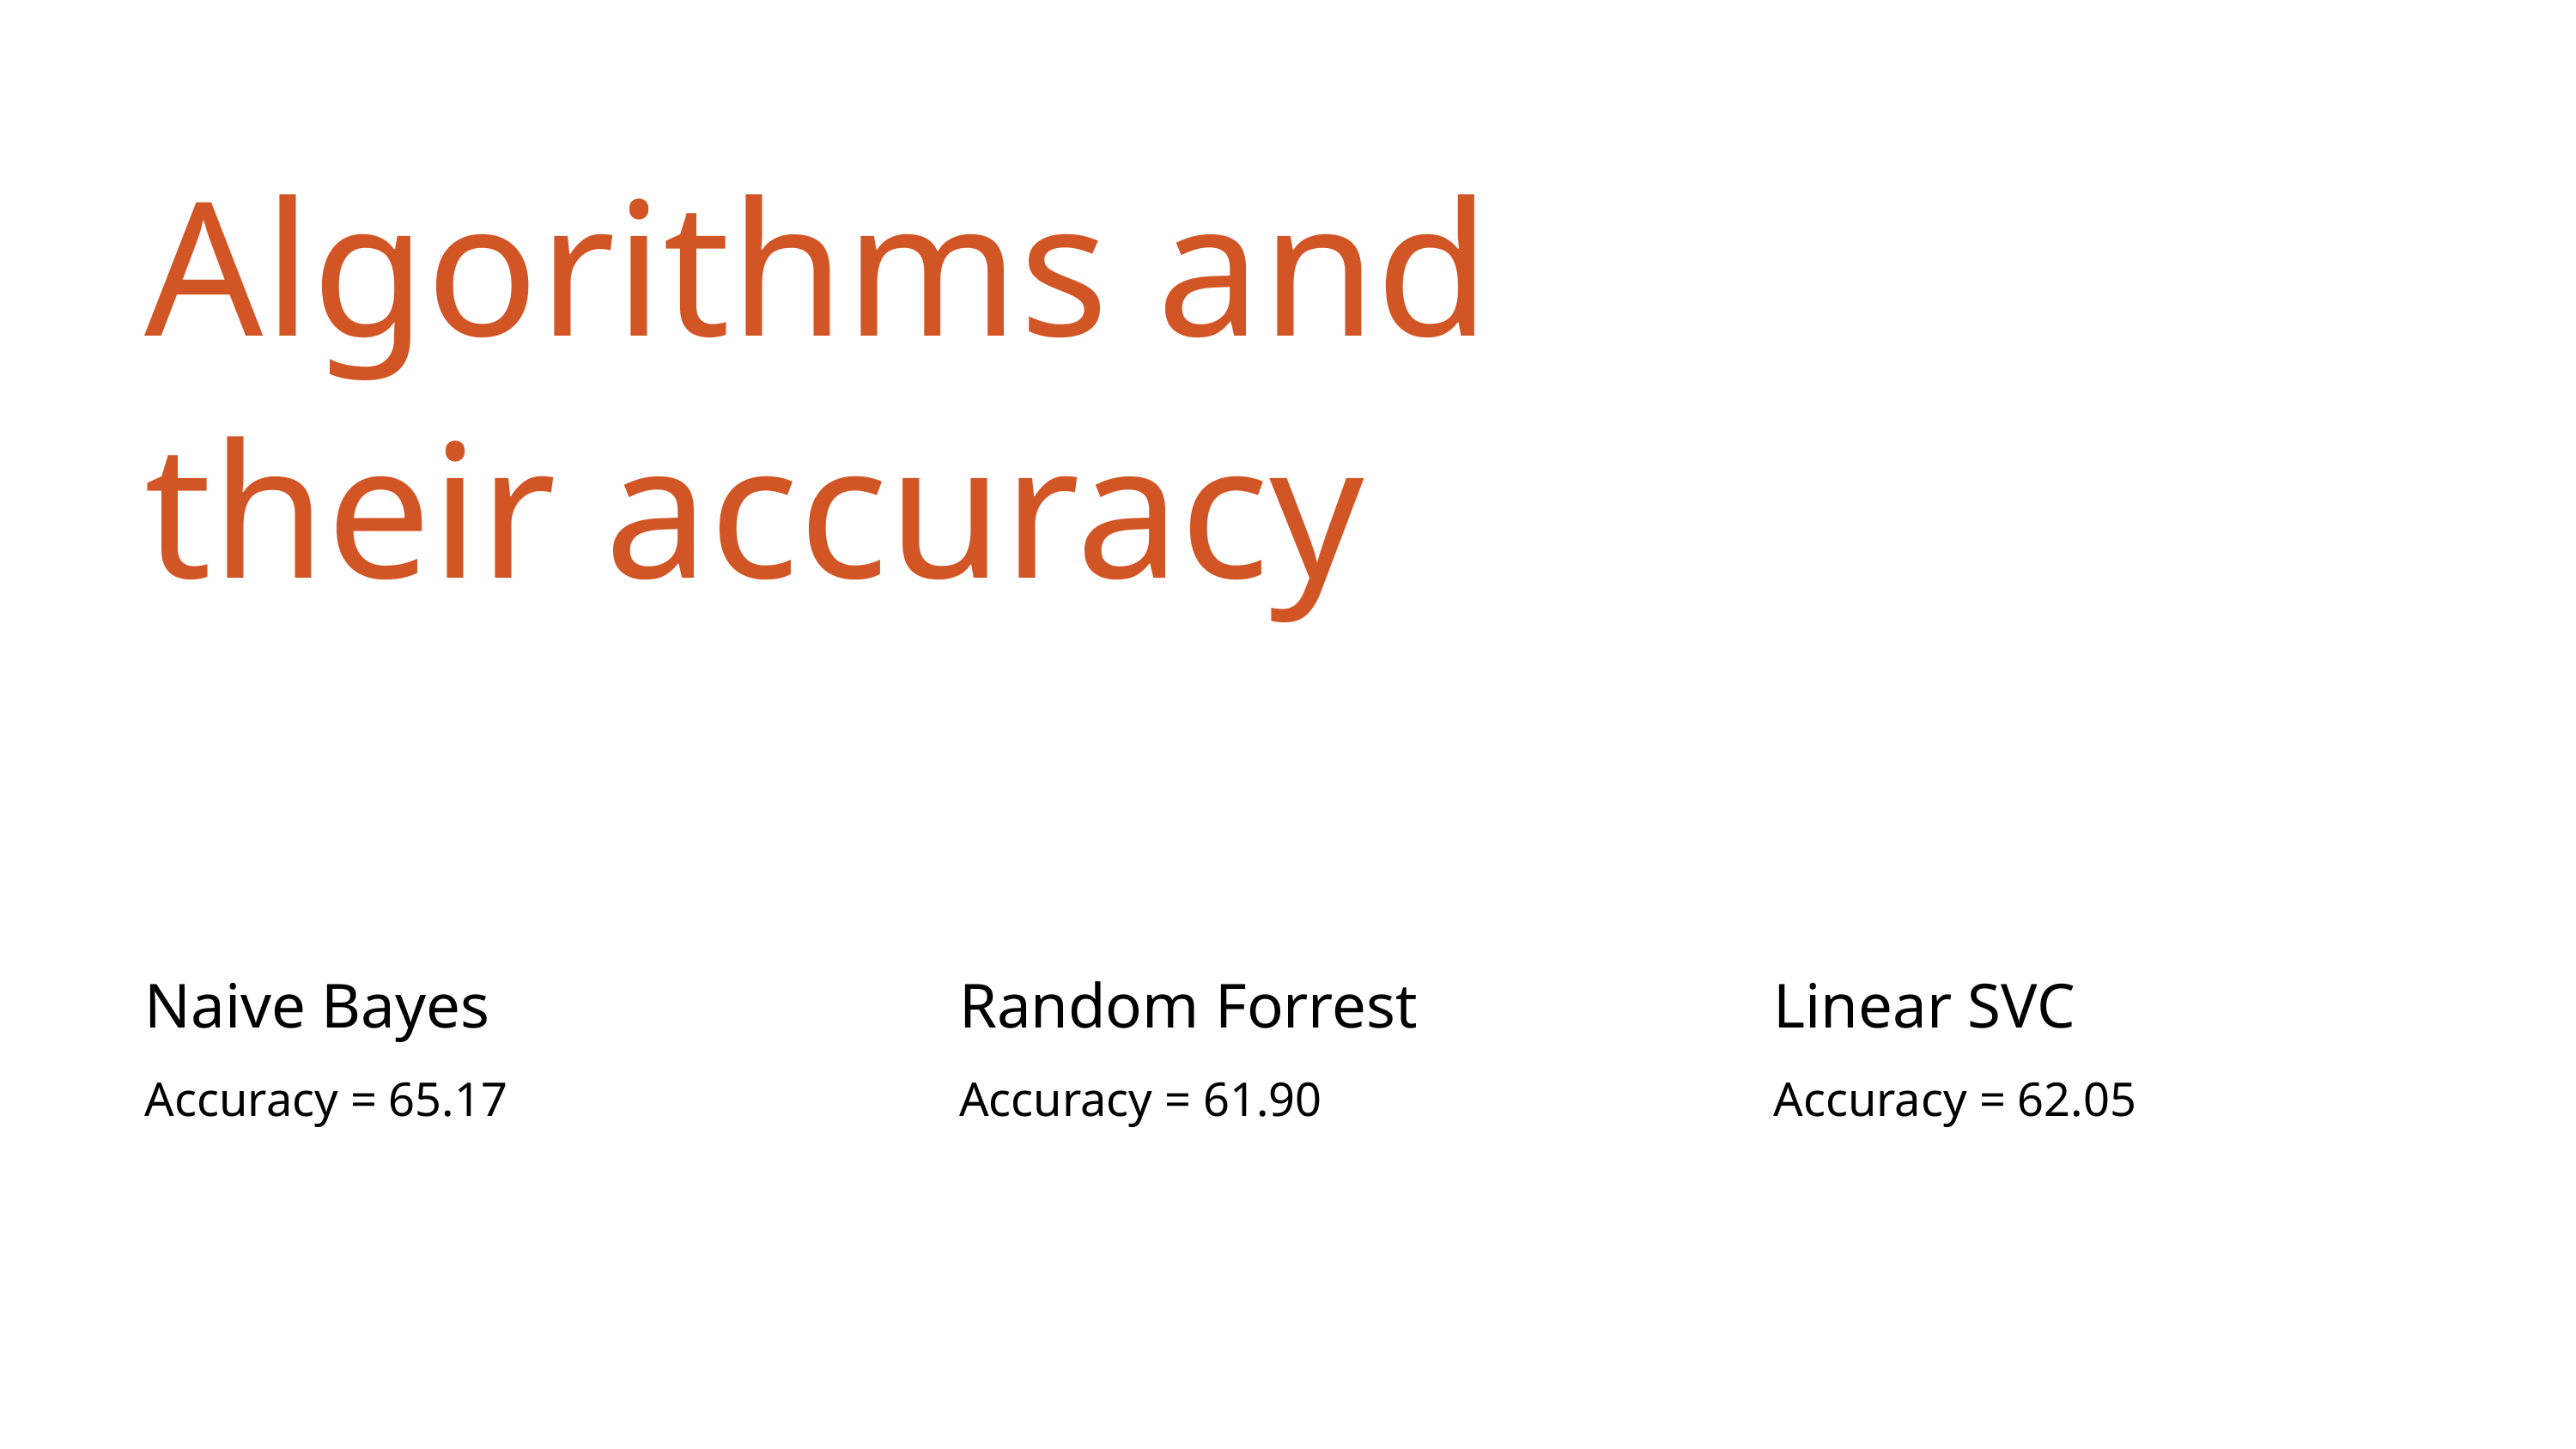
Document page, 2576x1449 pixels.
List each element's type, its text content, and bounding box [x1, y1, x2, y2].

text_box Accuracy = 61.90 [959, 1060, 1617, 1126]
text_box Accuracy = 65.17 [144, 1060, 803, 1126]
text_box Linear SVC [1773, 955, 2432, 1040]
text_box Random Forrest [959, 955, 1617, 1040]
text_box Accuracy = 62.05 [1773, 1060, 2432, 1126]
text_box Naive Bayes [144, 955, 803, 1040]
text_box Algorithms and their accuracy [144, 131, 1871, 615]
